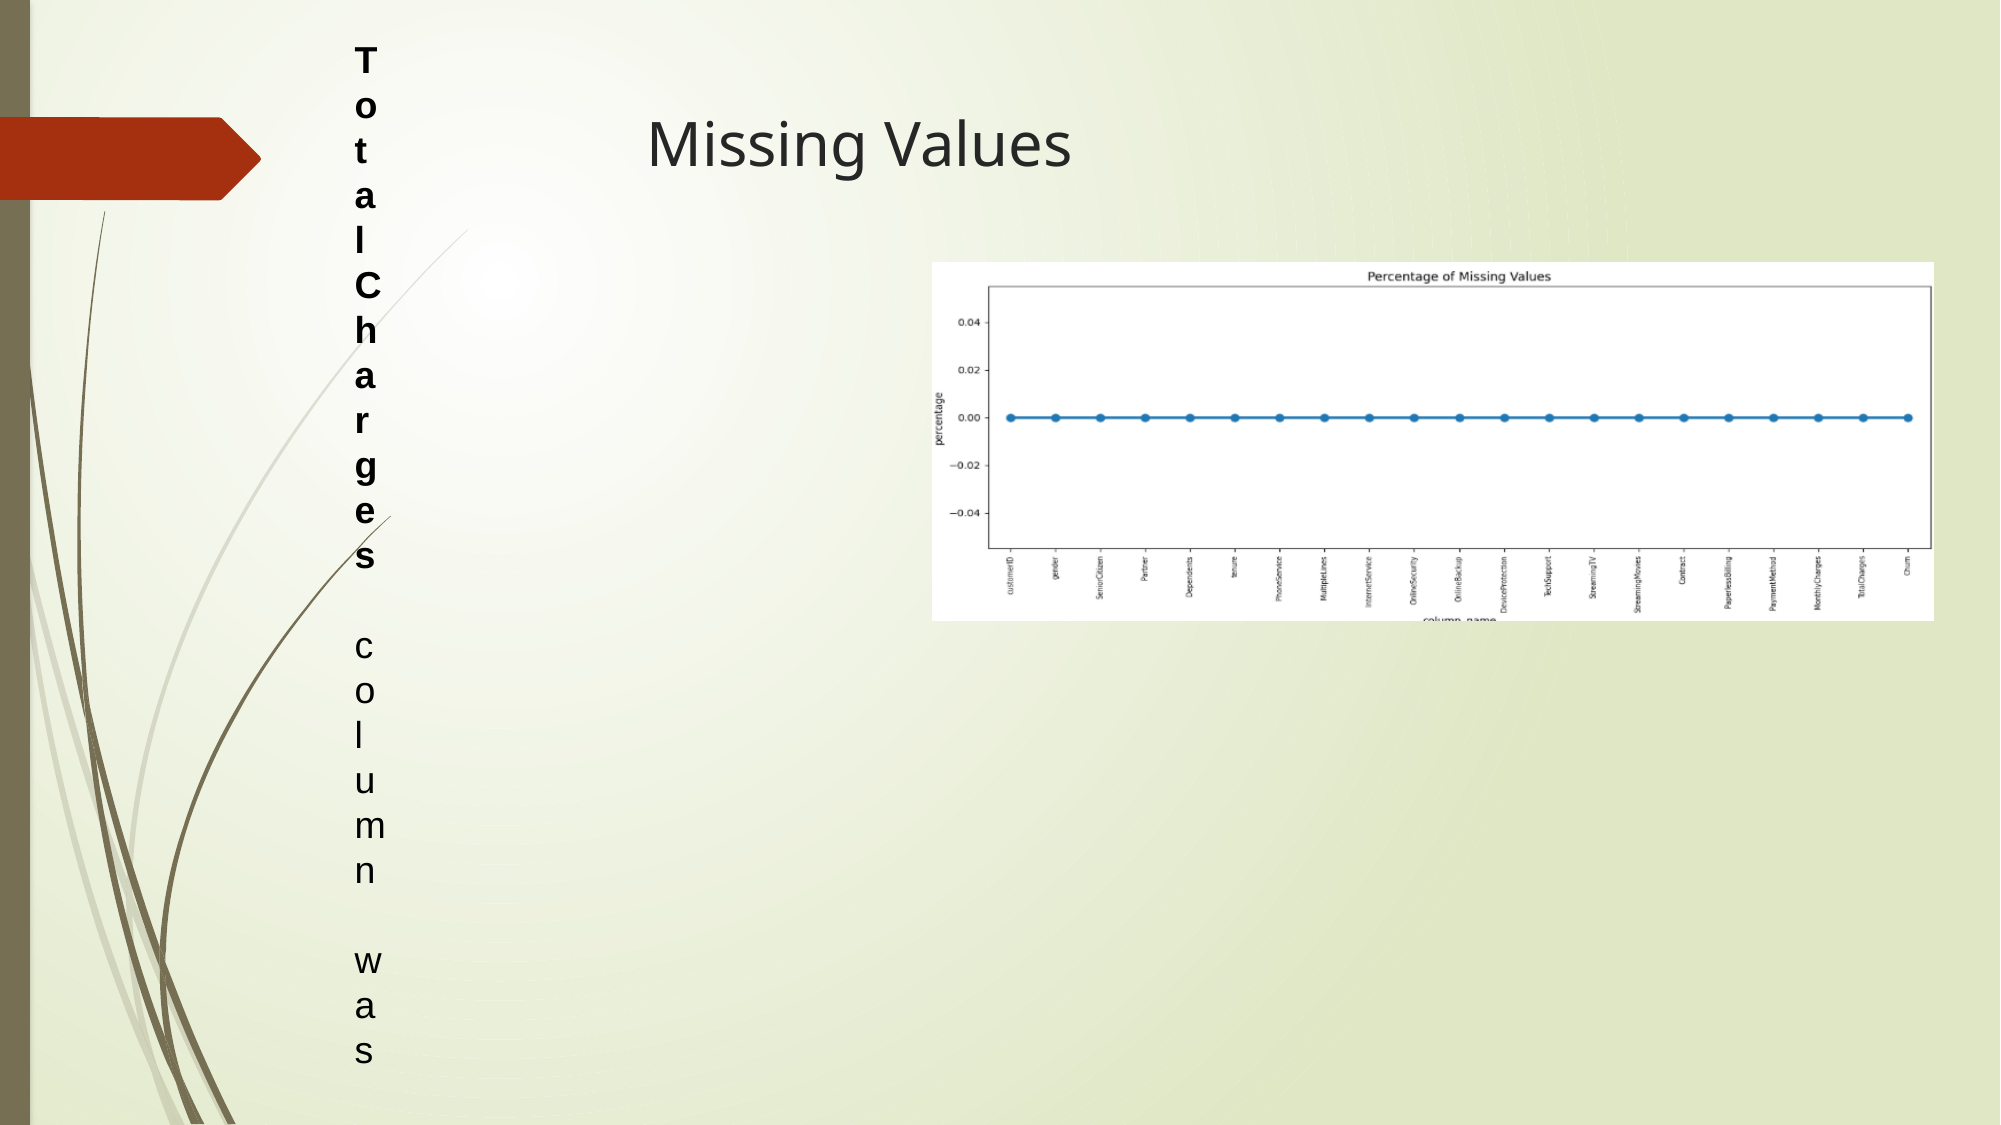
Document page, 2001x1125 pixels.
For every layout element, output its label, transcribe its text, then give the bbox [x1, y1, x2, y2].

picture [931, 262, 1935, 622]
list No missing values found in any column. Data quality is overall good and consistent. The TotalCharges column was not in the expected numeric format. Converted TotalCharges to a numeric type for proper analysis. [339, 0, 383, 1125]
title Missing Values [631, 97, 2000, 308]
